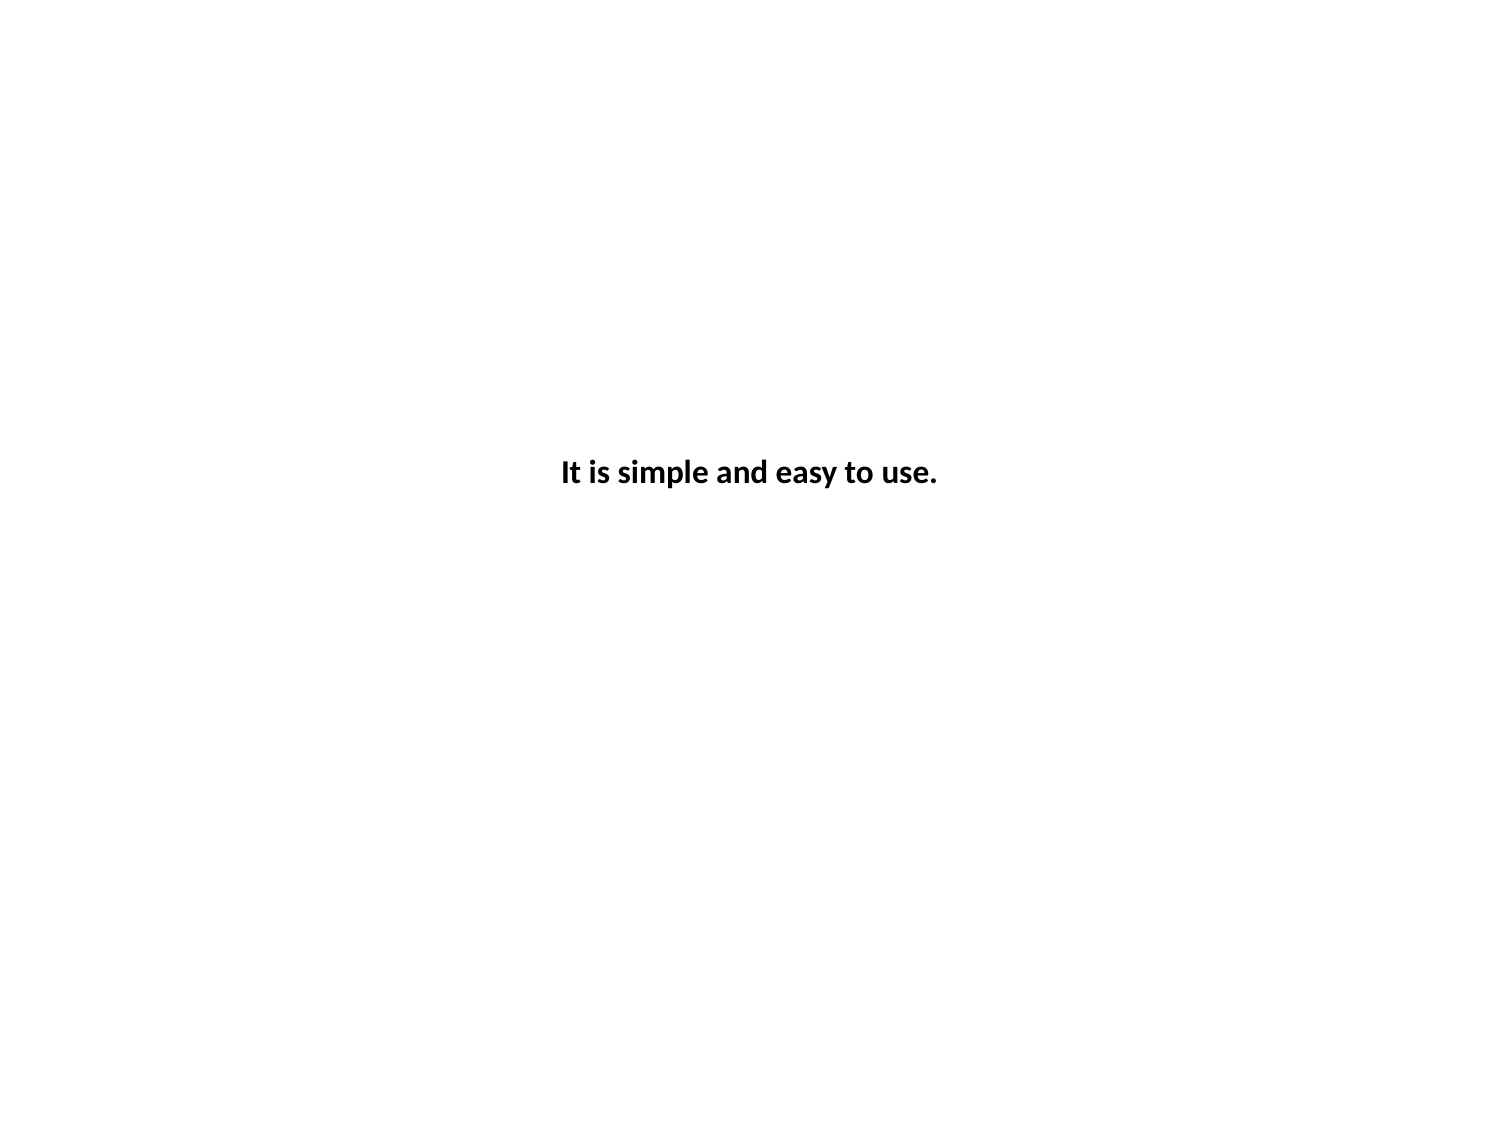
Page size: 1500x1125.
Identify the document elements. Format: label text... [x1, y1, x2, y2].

title It is simple and easy to use. [112, 349, 1388, 591]
